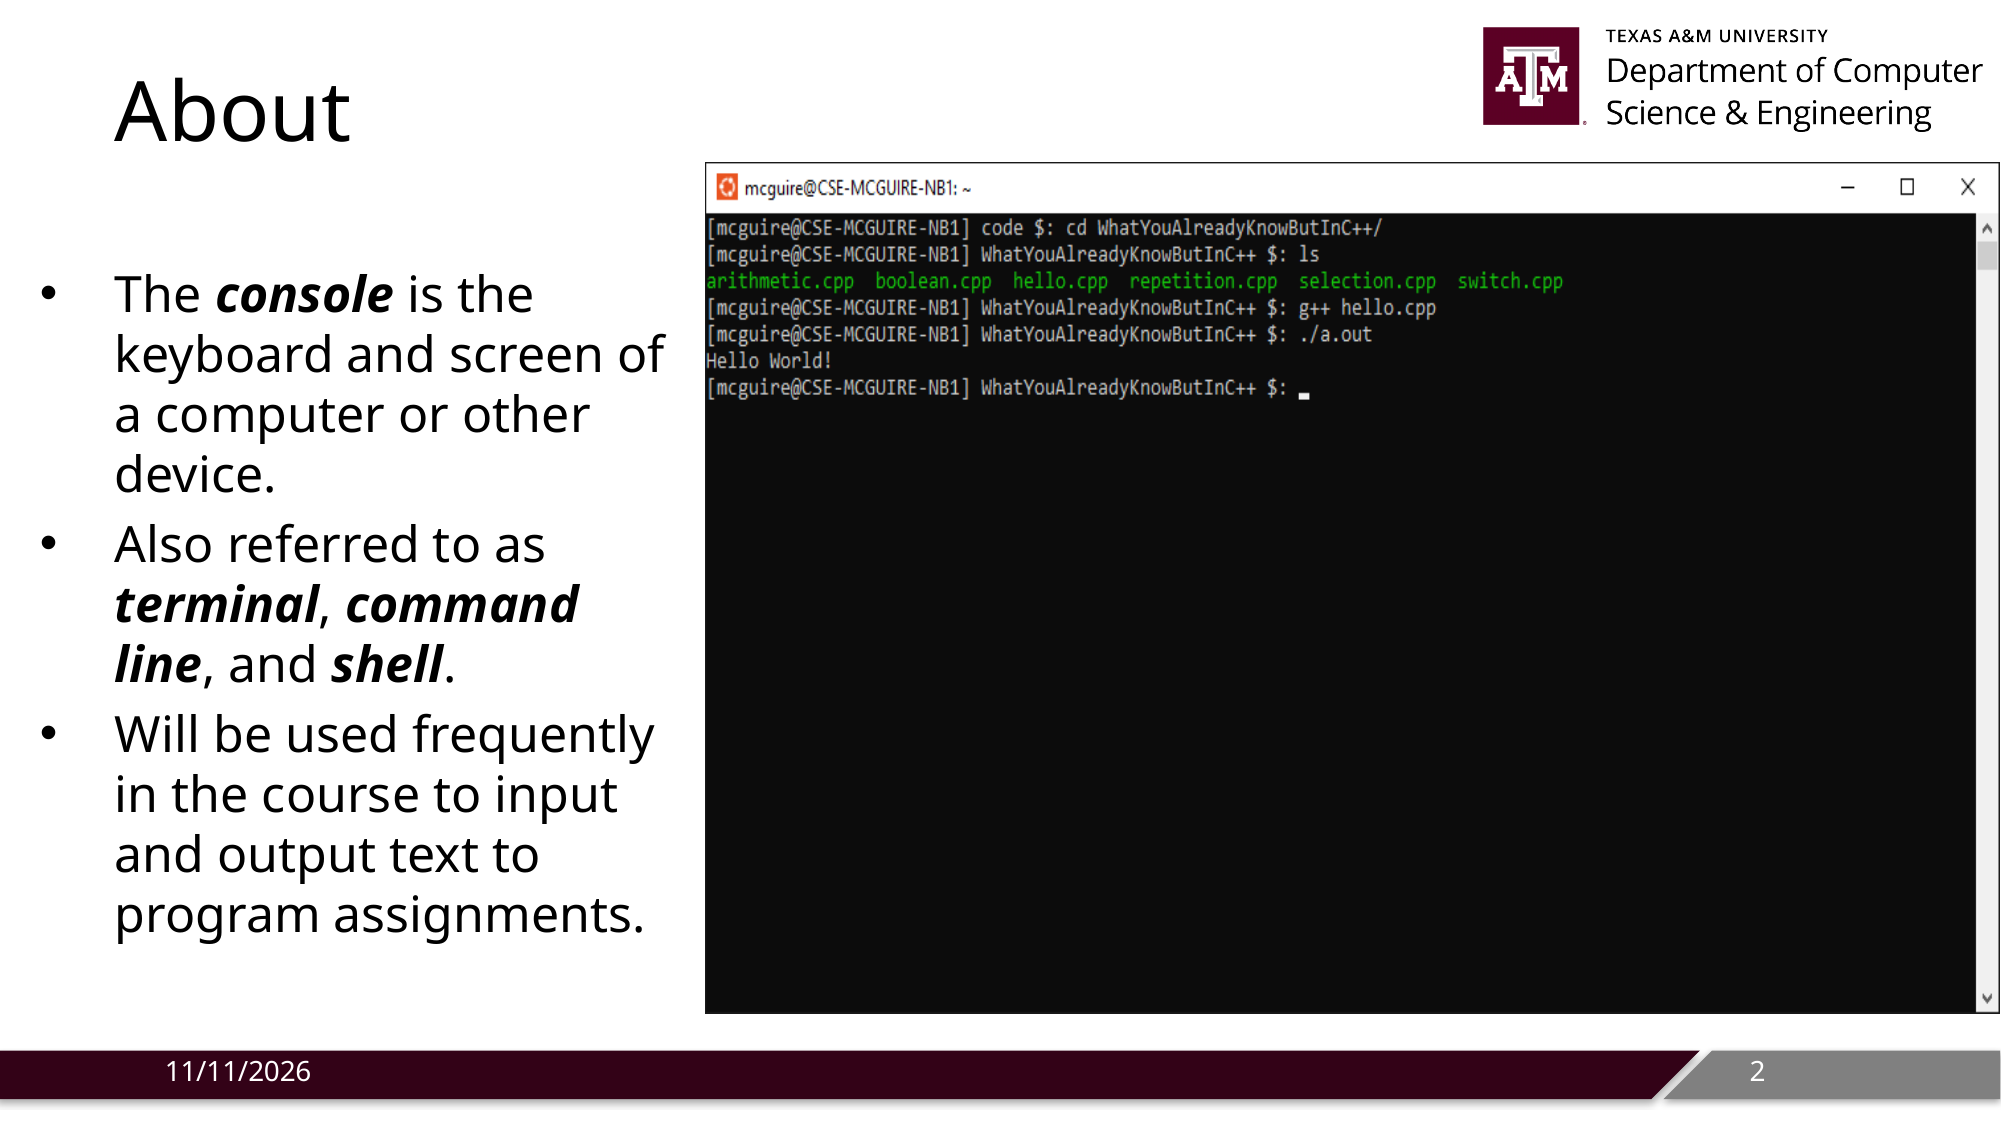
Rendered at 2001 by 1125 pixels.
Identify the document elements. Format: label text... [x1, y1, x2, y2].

picture [704, 162, 2000, 1014]
list The console is the keyboard and screen of a computer or other device. Also referred to as terminal, command line, and shell. Will be used frequently in the course to input and output text to program assignments. [24, 255, 699, 969]
title About [99, 41, 1225, 175]
picture [1483, 27, 1983, 132]
